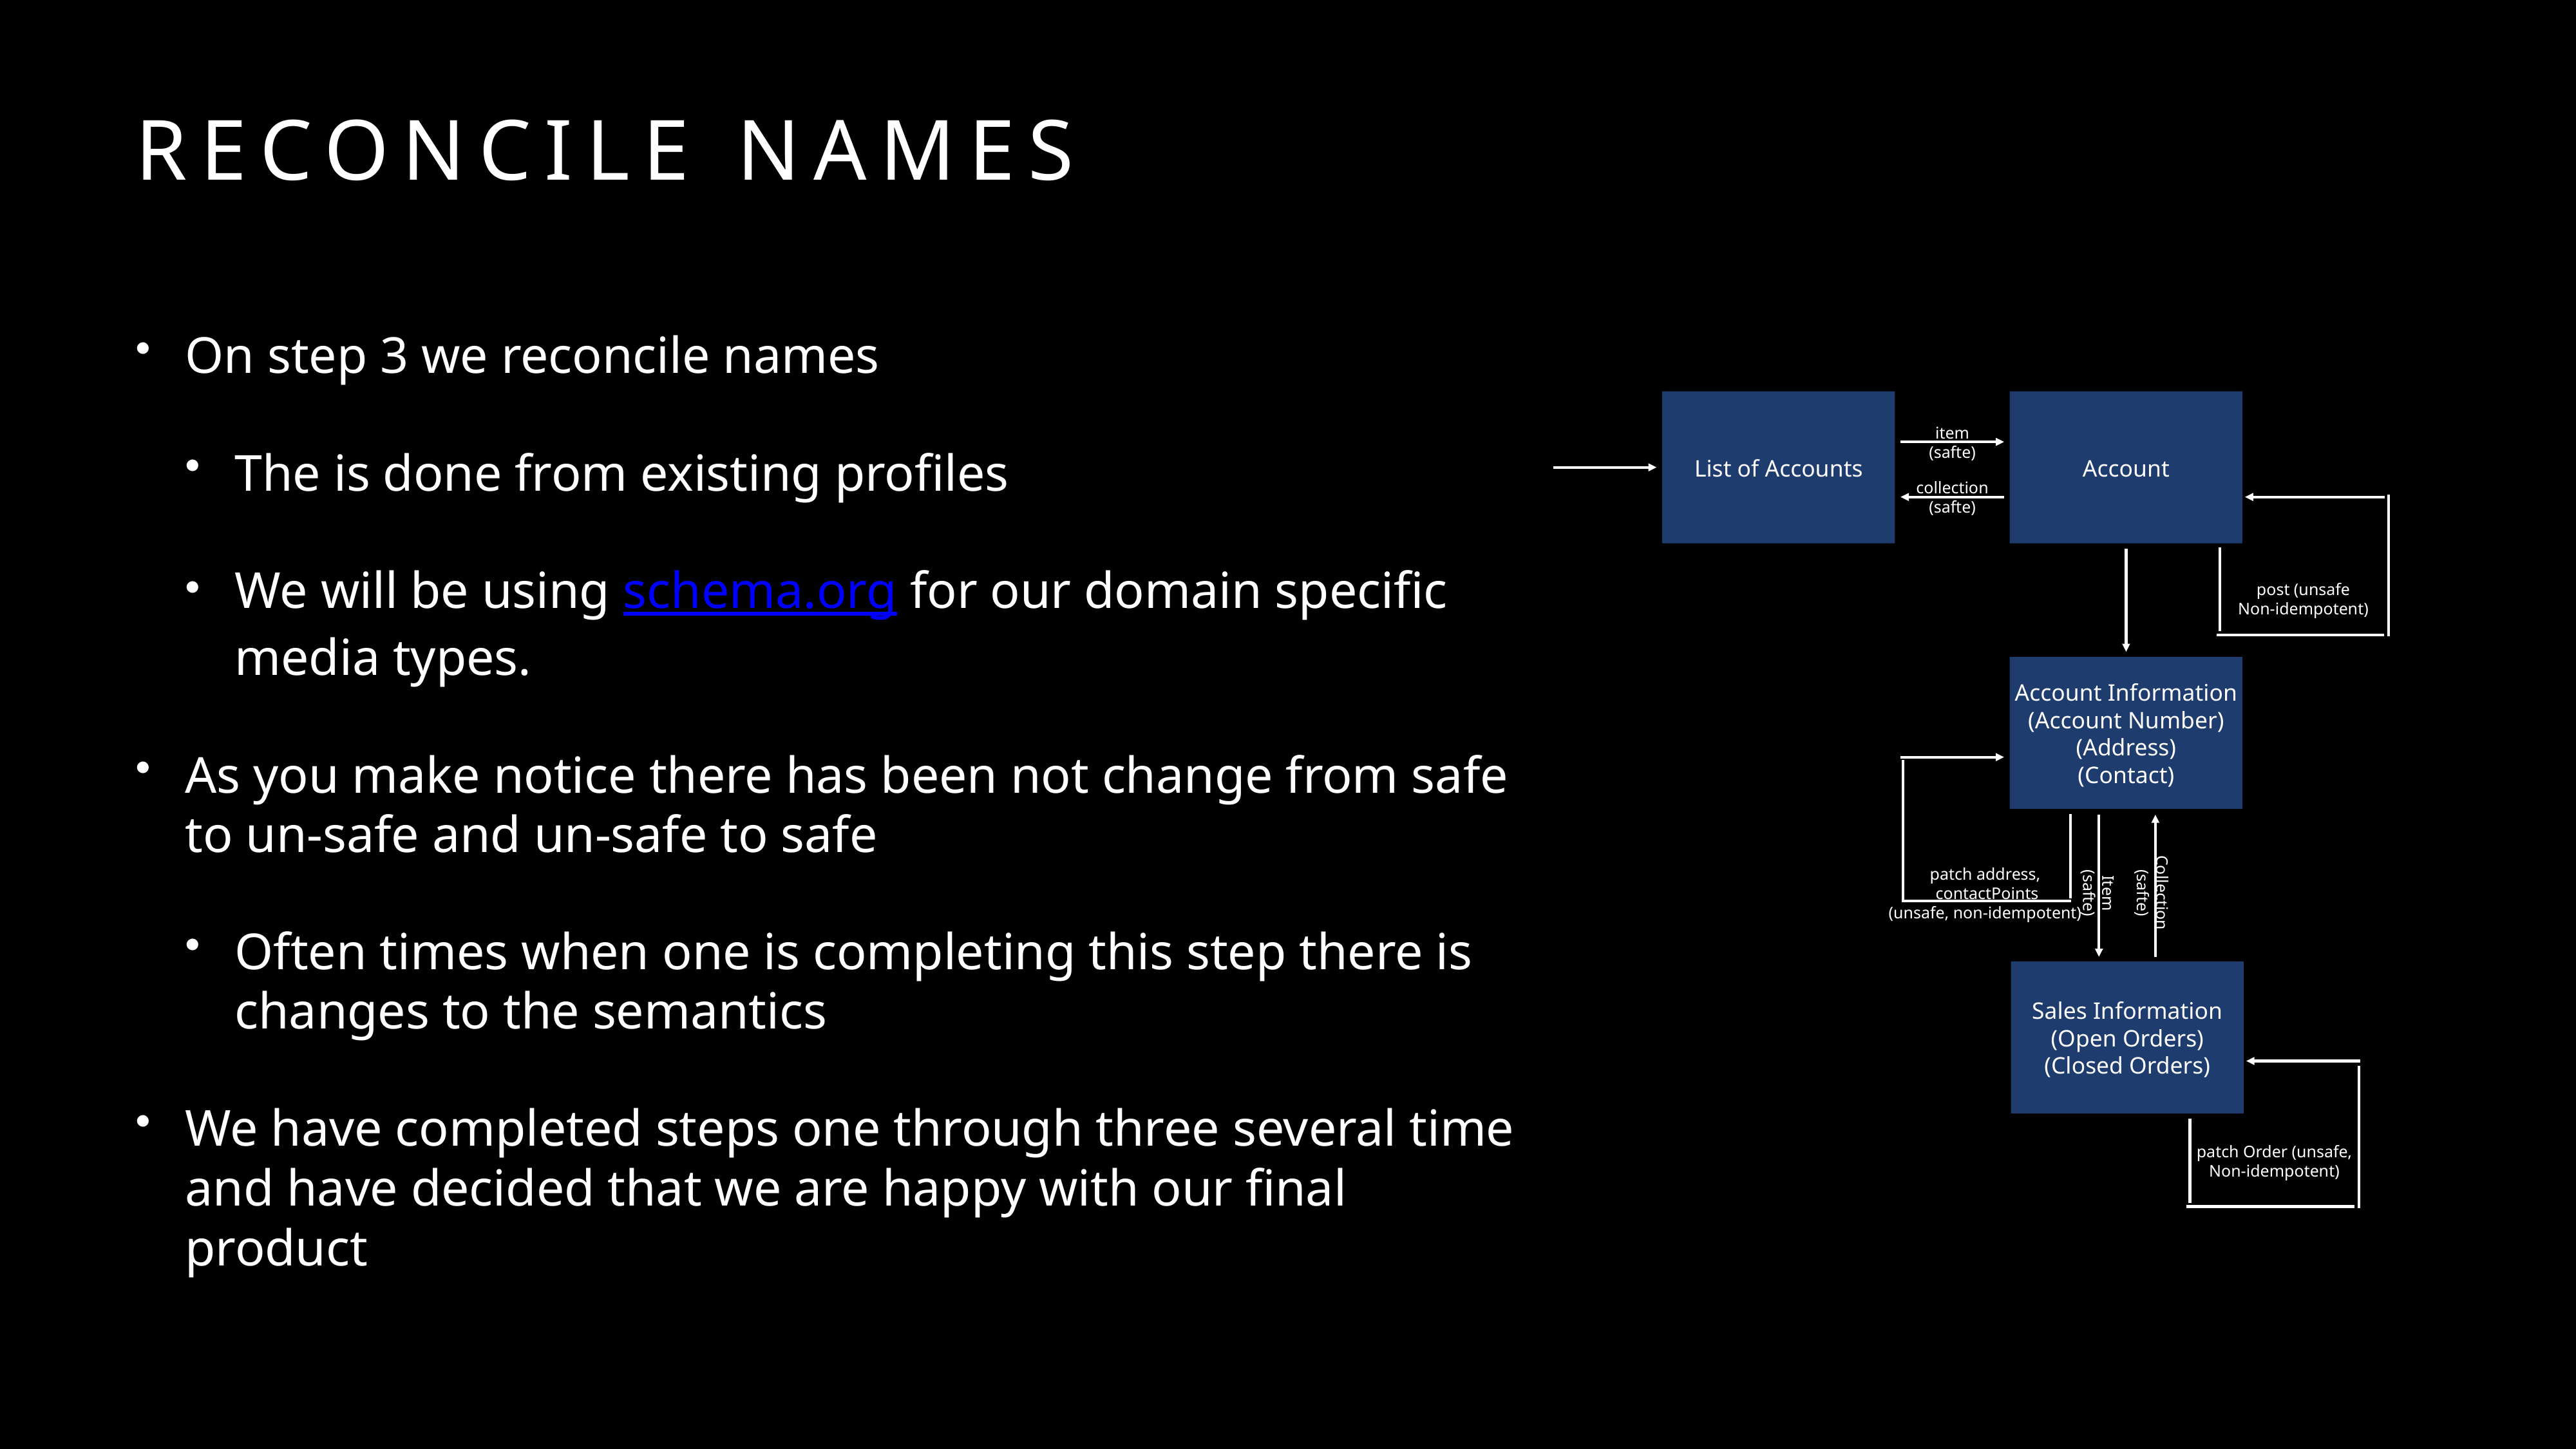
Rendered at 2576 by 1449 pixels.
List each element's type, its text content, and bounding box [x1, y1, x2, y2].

text_box Collection (safte) [2128, 849, 2178, 936]
text_box [2011, 961, 2244, 1113]
text_box Account Information (Account Number) (Address) (Contact) [2009, 672, 2243, 793]
text_box Sales Information (Open Orders) (Closed Orders) [2026, 990, 2228, 1084]
text_box [2246, 1057, 2361, 1065]
list On step 3 we reconcile names The is done from existing profiles We will be using schema.org for our domain specific media types. As you make notice there has been not change from safe to un-safe and un-safe to safe Often times when one is completing this step there is changes to the semantics We have completed steps one through three several time and have decided that we are happy with our final product [129, 300, 1522, 1300]
text_box [2095, 922, 2103, 957]
text_box collection (safte) [1910, 472, 1994, 522]
text_box patch address, contactPoints (unsafe, non-idempotent) [1883, 858, 2092, 927]
text_box List of Accounts [1689, 448, 1868, 487]
text_box item (safte) [1924, 417, 1982, 467]
text_box [1900, 753, 2004, 761]
text_box [1900, 493, 1910, 501]
text_box [1662, 391, 1895, 544]
text_box patch Order (unsafe, Non-idempotent) [2191, 1136, 2358, 1186]
text_box [2122, 548, 2130, 652]
text_box [2009, 793, 2242, 810]
text_box [1982, 437, 2004, 446]
text_box Item (safte) [2074, 864, 2124, 922]
text_box [2151, 815, 2160, 849]
title Reconcile names [129, 91, 2445, 304]
text_box Account [2077, 448, 2175, 487]
text_box [2009, 657, 2242, 672]
text_box [1553, 463, 1657, 471]
text_box [2009, 391, 2242, 544]
text_box [2245, 493, 2385, 501]
text_box post (unsafe Non-idempotent) [2232, 574, 2374, 623]
